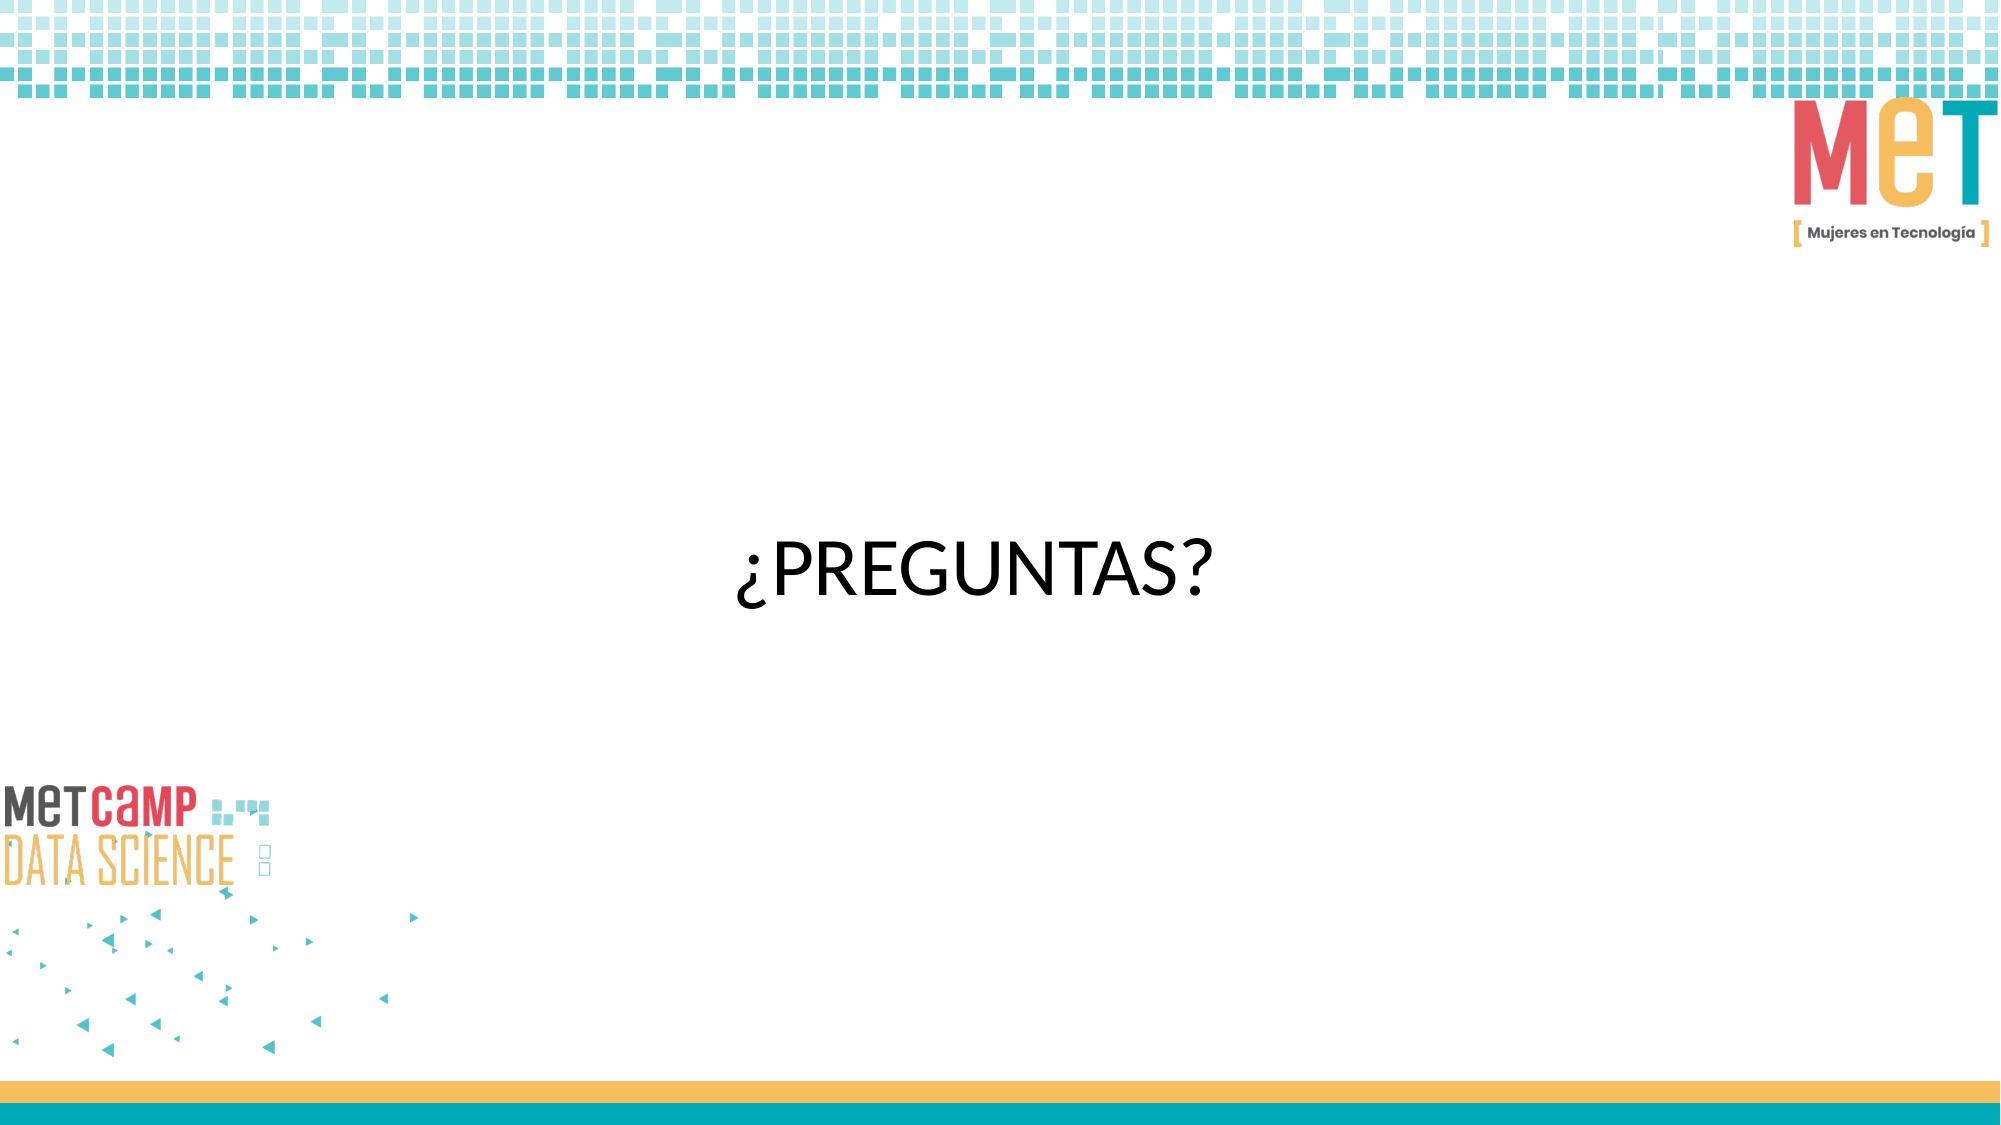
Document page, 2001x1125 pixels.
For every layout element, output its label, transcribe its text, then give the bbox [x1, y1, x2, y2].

picture [0, 785, 2000, 1125]
picture [0, 0, 1998, 247]
text_box ¿PREGUNTAS? [717, 496, 1303, 627]
